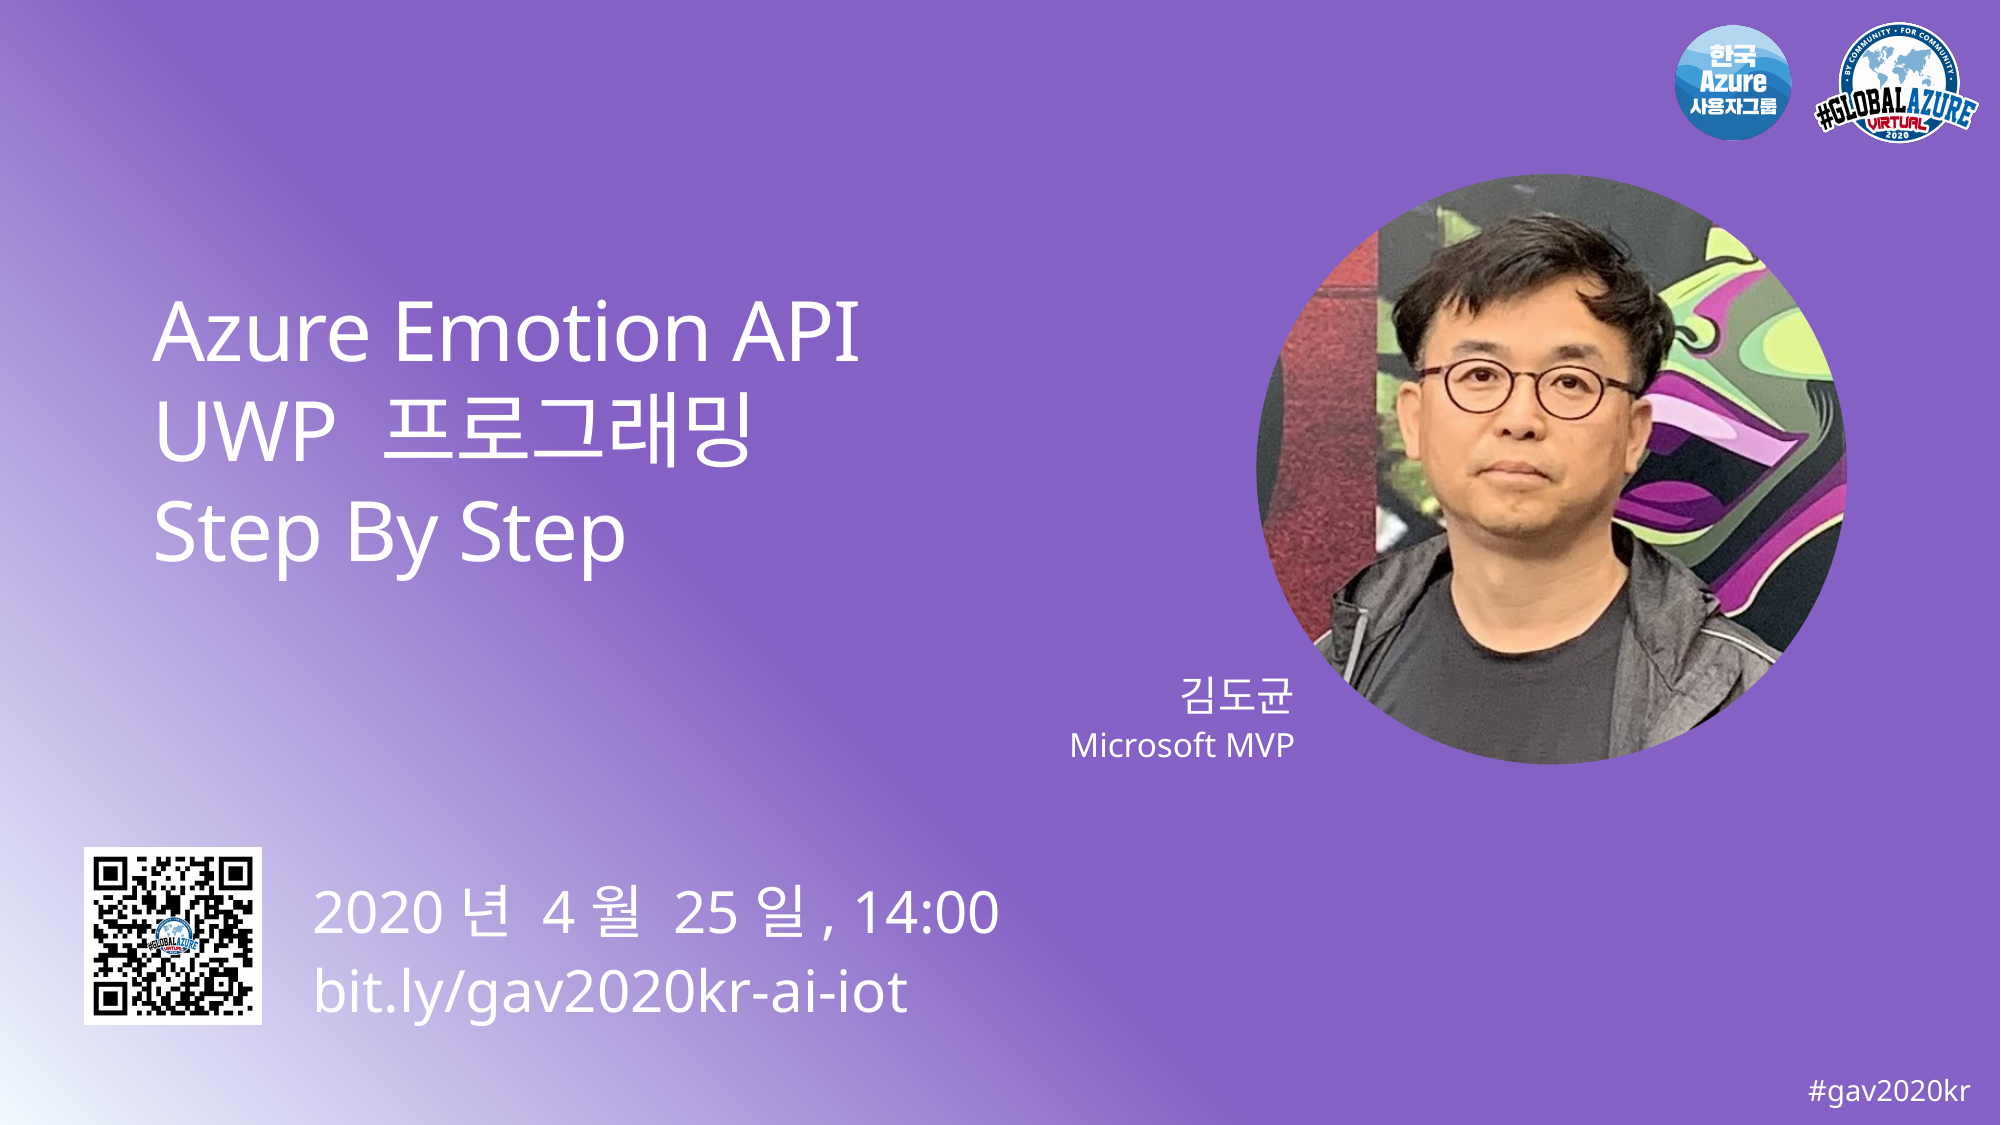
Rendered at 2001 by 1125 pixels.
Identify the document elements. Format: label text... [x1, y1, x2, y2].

list Microsoft MVP [830, 724, 1256, 765]
picture [1813, 19, 1980, 148]
list 김도균 [830, 669, 1256, 721]
picture [1256, 173, 1848, 765]
list 2020년 4월 25일, 14:00 [312, 874, 1379, 946]
list bit.ly/gav2020kr-ai-iot [312, 954, 1379, 1025]
picture [1672, 22, 1794, 143]
picture [84, 847, 262, 1026]
title Azure Emotion API UWP 프로그래밍 Step By Step [153, 274, 1185, 578]
